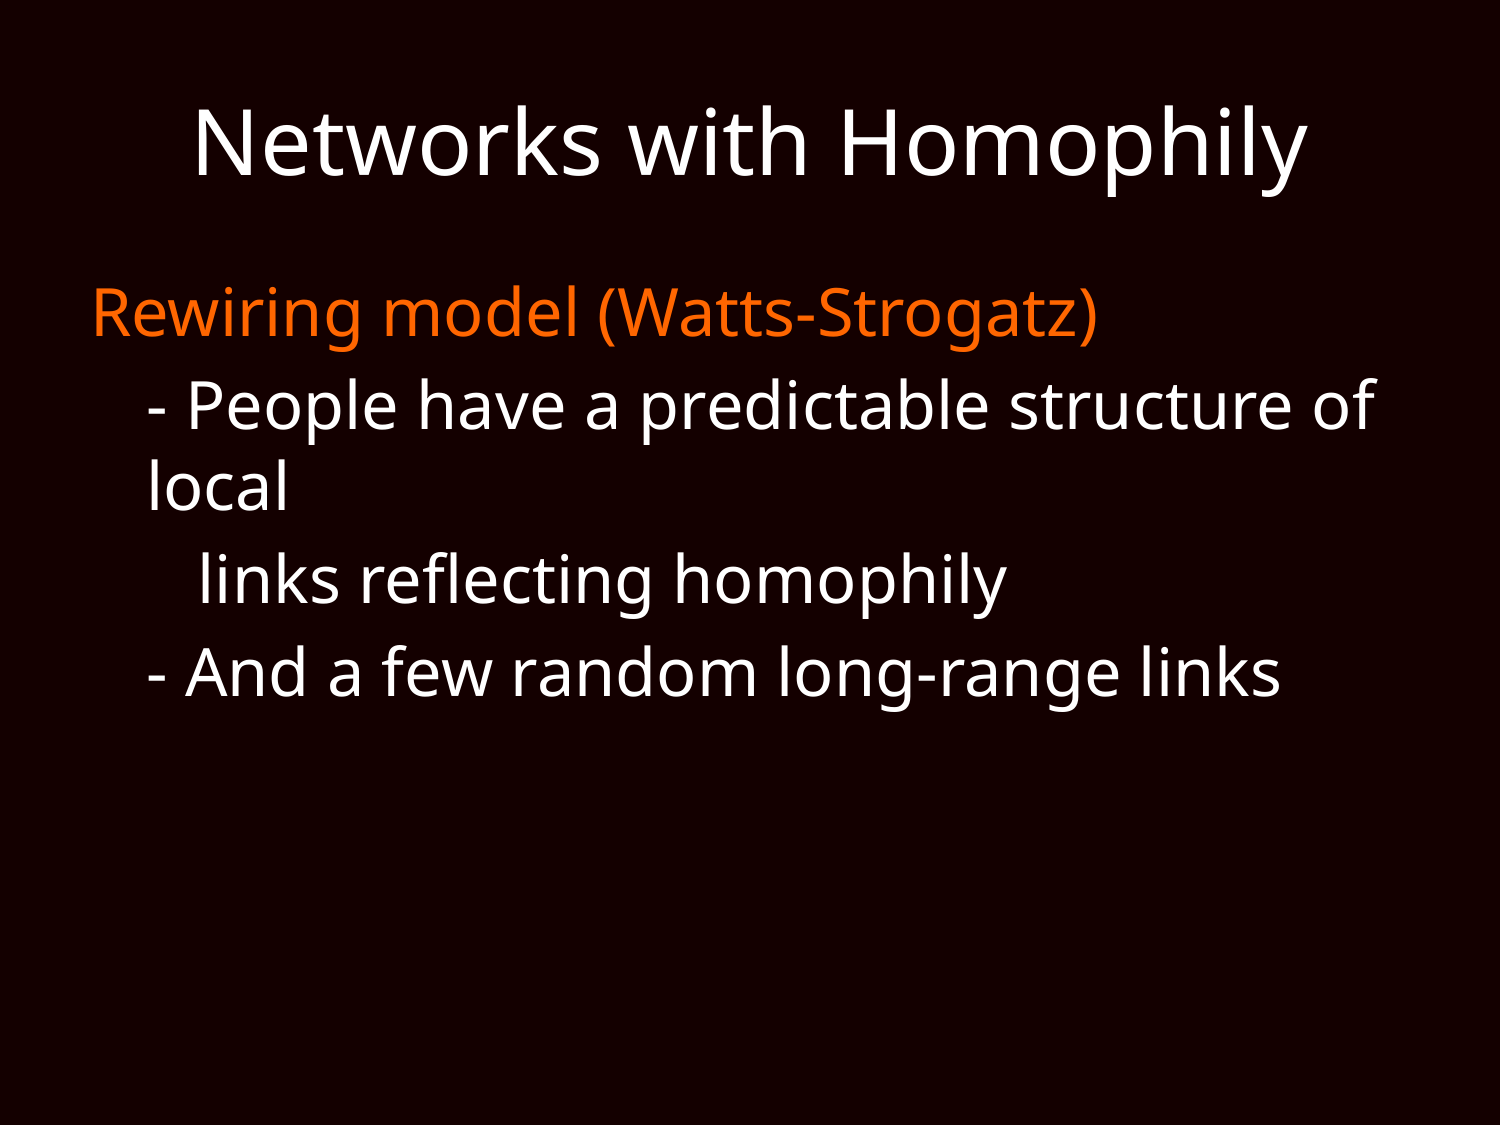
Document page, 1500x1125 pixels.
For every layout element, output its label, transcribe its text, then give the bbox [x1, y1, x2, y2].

title Networks with Homophily [75, 45, 1425, 233]
list Rewiring model (Watts-Strogatz) - People have a predictable structure of local links reflecting homophily - And a few random long-range links [75, 262, 1425, 1005]
